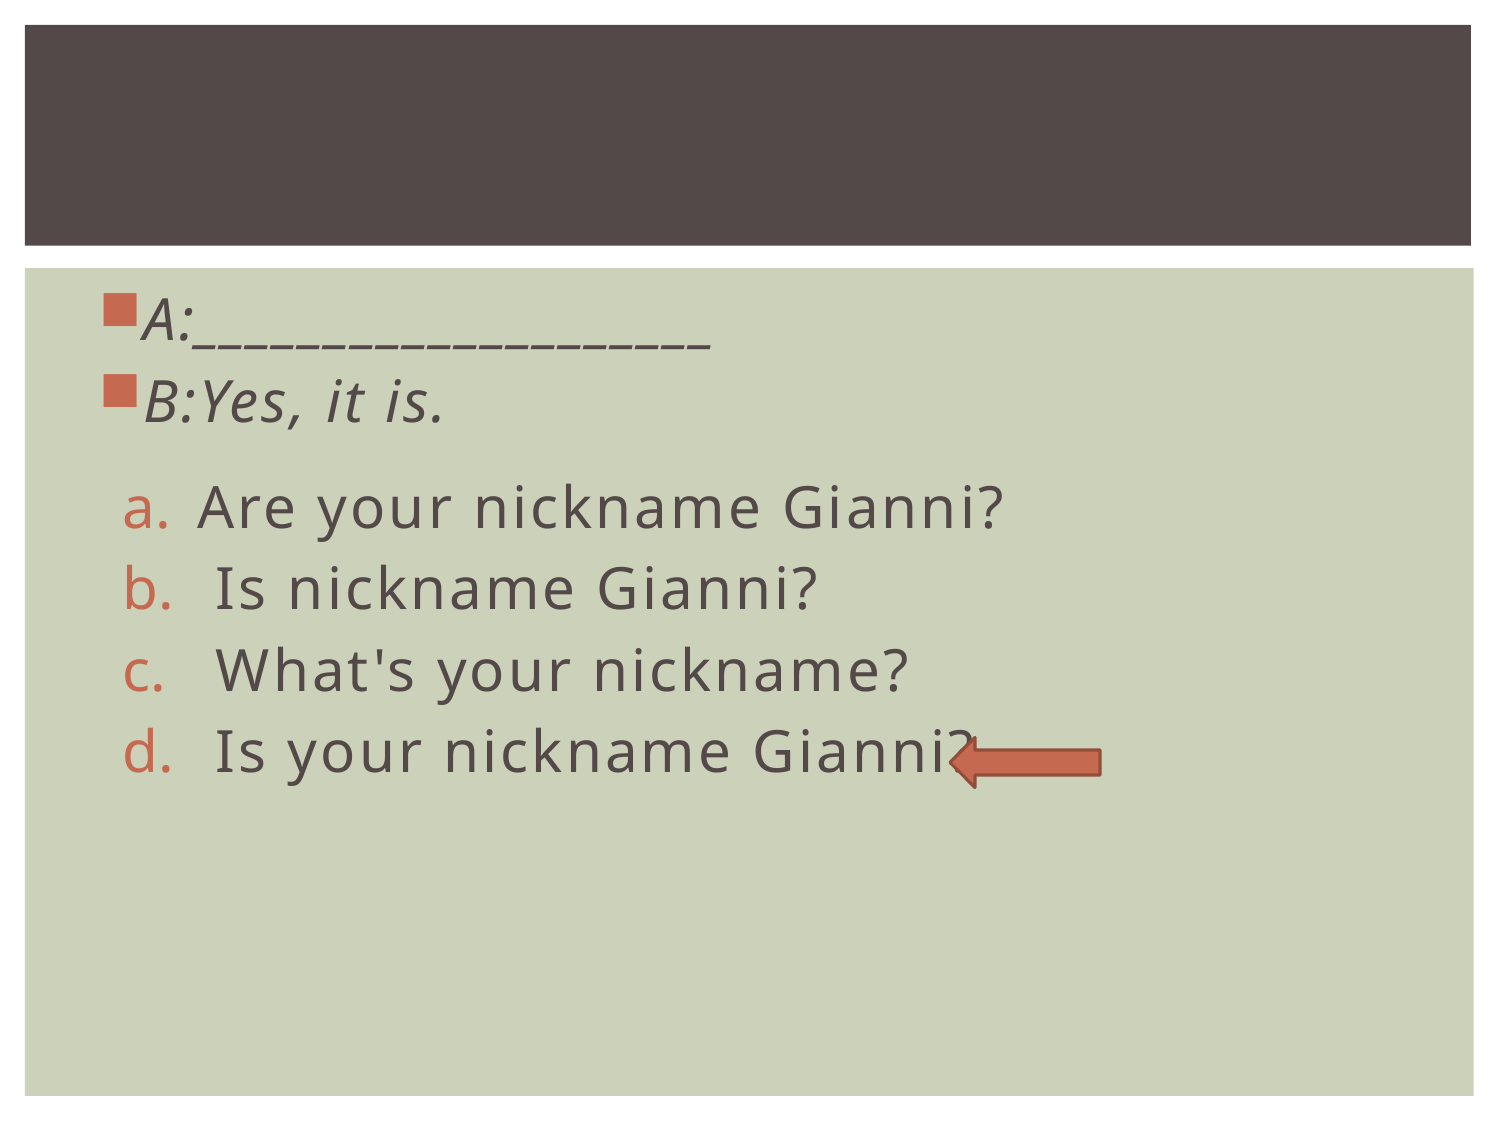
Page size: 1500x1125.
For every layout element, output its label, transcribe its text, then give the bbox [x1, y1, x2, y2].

list Are your nickname Gianni? Is nickname Gianni? What's your nickname? Is your nickname Gianni? [99, 500, 1088, 800]
list A:____________________ B:Yes, it is. [75, 275, 1425, 500]
text_box [948, 736, 1102, 789]
